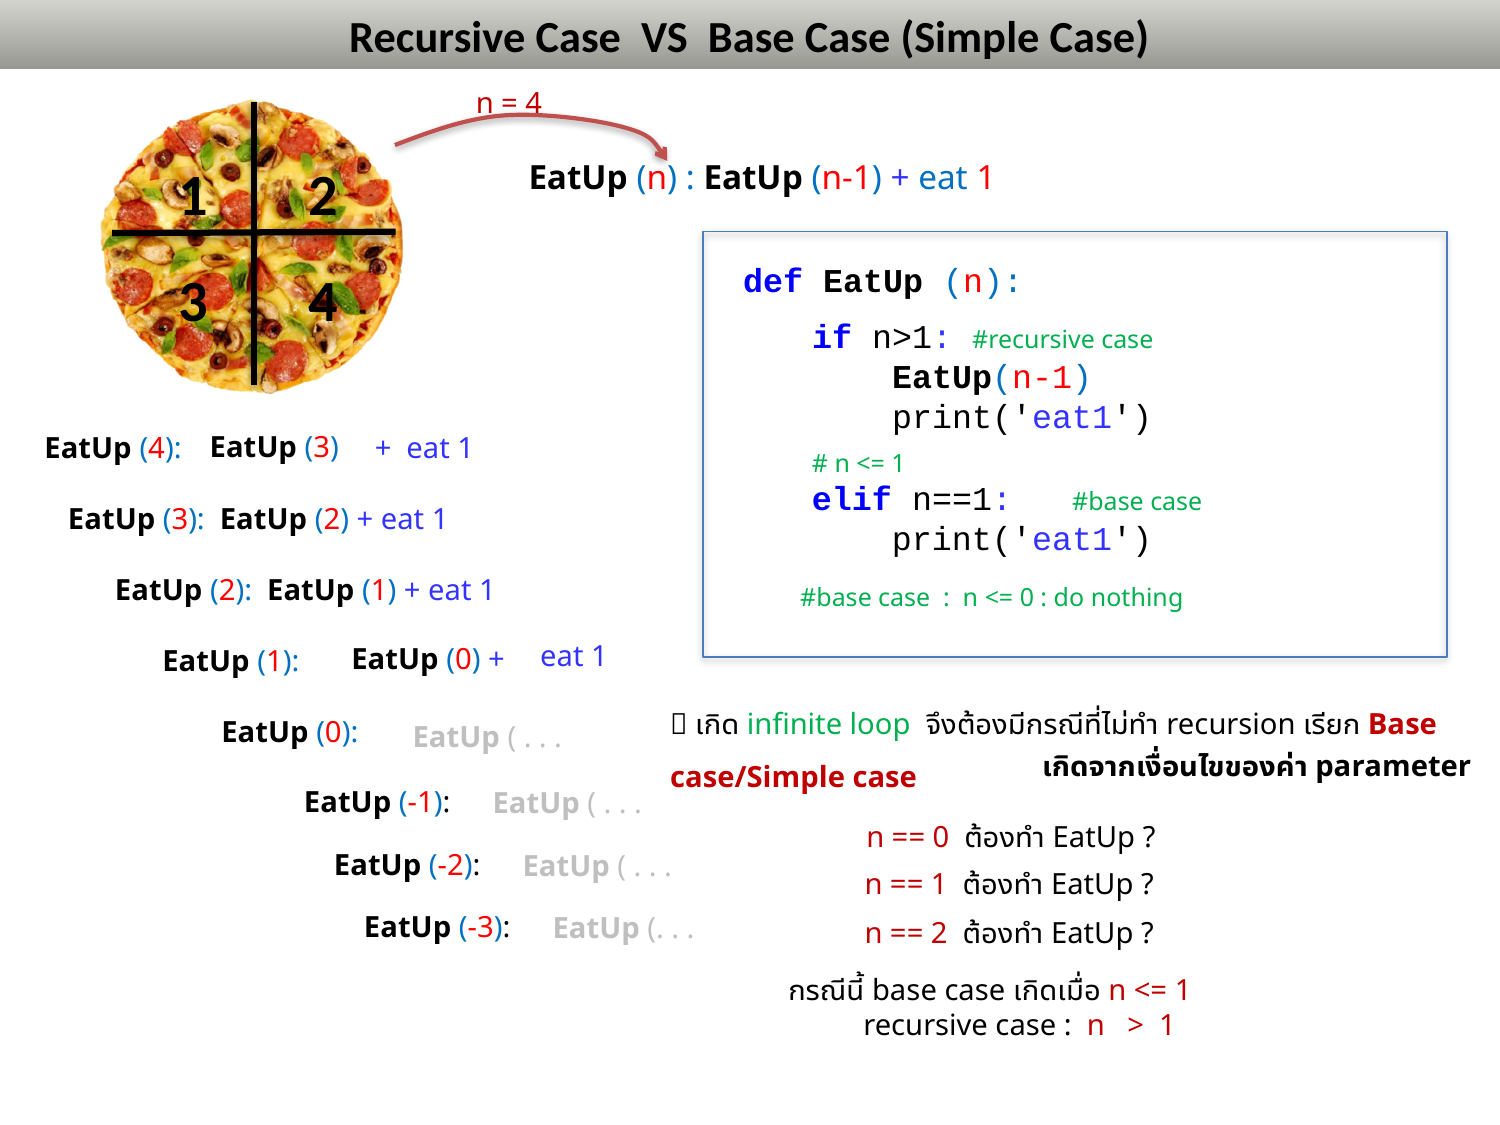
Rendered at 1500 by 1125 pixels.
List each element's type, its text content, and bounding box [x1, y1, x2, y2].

text_box  เกิด infinite loop จึงต้องมีกรณีที่ไม่ทำ recursion เรียก Base case/Simple case [655, 680, 1500, 801]
text_box EatUp (0) + [336, 632, 528, 683]
picture [100, 99, 404, 395]
text_box EatUp (0): [206, 705, 467, 756]
text_box [702, 231, 1448, 658]
text_box EatUp (1): [147, 634, 349, 685]
text_box + eat 1 [360, 422, 550, 472]
text_box กรณีนี้ base case เกิดเมื่อ n <= 1 recursive case : n > 1 [773, 964, 1270, 1049]
text_box EatUp ( . . . [397, 710, 577, 761]
text_box EatUp (4): [29, 422, 197, 472]
text_box n == 1 ต้องทำ EatUp ? [849, 857, 1184, 906]
text_box EatUp (n) : EatUp (n-1) + eat 1 [513, 148, 1128, 204]
text_box เกิดจากเงื่อนไขของค่า parameter [1027, 739, 1487, 790]
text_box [394, 76, 668, 162]
text_box EatUp (2): EatUp (1) + eat 1 [100, 563, 573, 614]
text_box eat 1 [525, 630, 656, 680]
text_box EatUp (3): EatUp (2) + eat 1 [53, 493, 550, 543]
text_box n == 2 ต้องทำ EatUp ? [849, 906, 1184, 957]
text_box EatUp (3) [194, 420, 443, 471]
text_box EatUp ( . . . EatUp ( . . . EatUp (. . . [477, 780, 710, 952]
title Recursive Case VS Base Case (Simple Case) [0, 0, 1500, 69]
text_box EatUp (-1): EatUp (-2): EatUp (-3): [289, 779, 526, 951]
text_box n == 0 ต้องทำ EatUp ? [851, 810, 1186, 861]
